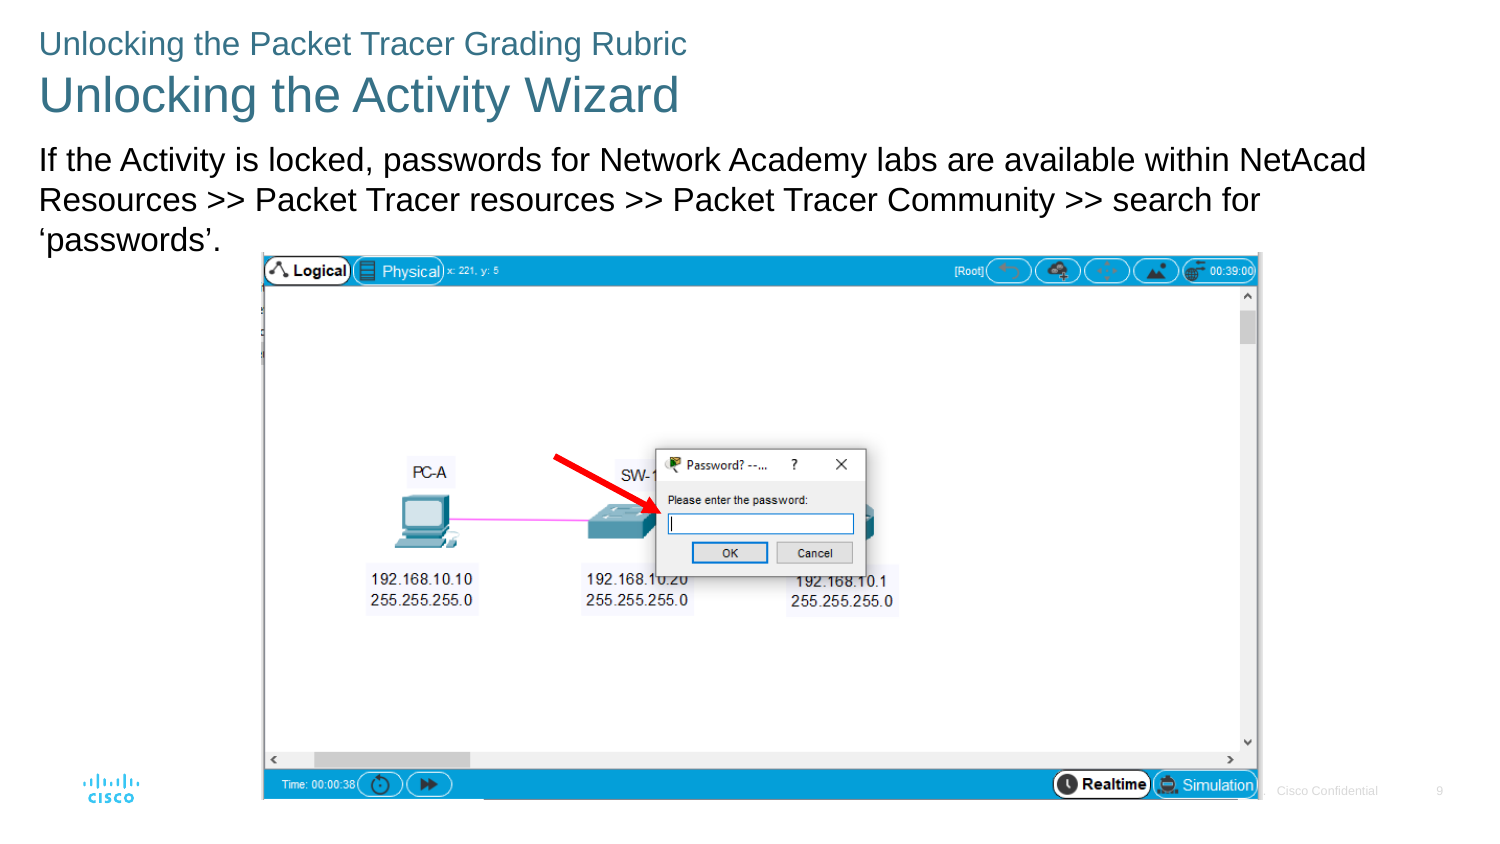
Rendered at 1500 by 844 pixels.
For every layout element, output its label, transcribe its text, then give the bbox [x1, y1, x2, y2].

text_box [554, 455, 662, 514]
list If the Activity is locked, passwords for Network Academy labs are available within NetAcad Resources >> Packet Tracer resources >> Packet Tracer Community >> search for ‘passwords’. [23, 135, 1476, 253]
picture [261, 252, 1263, 801]
text_box Unlocking the Packet Tracer Grading Rubric Unlocking the Activity Wizard [23, 10, 1500, 135]
